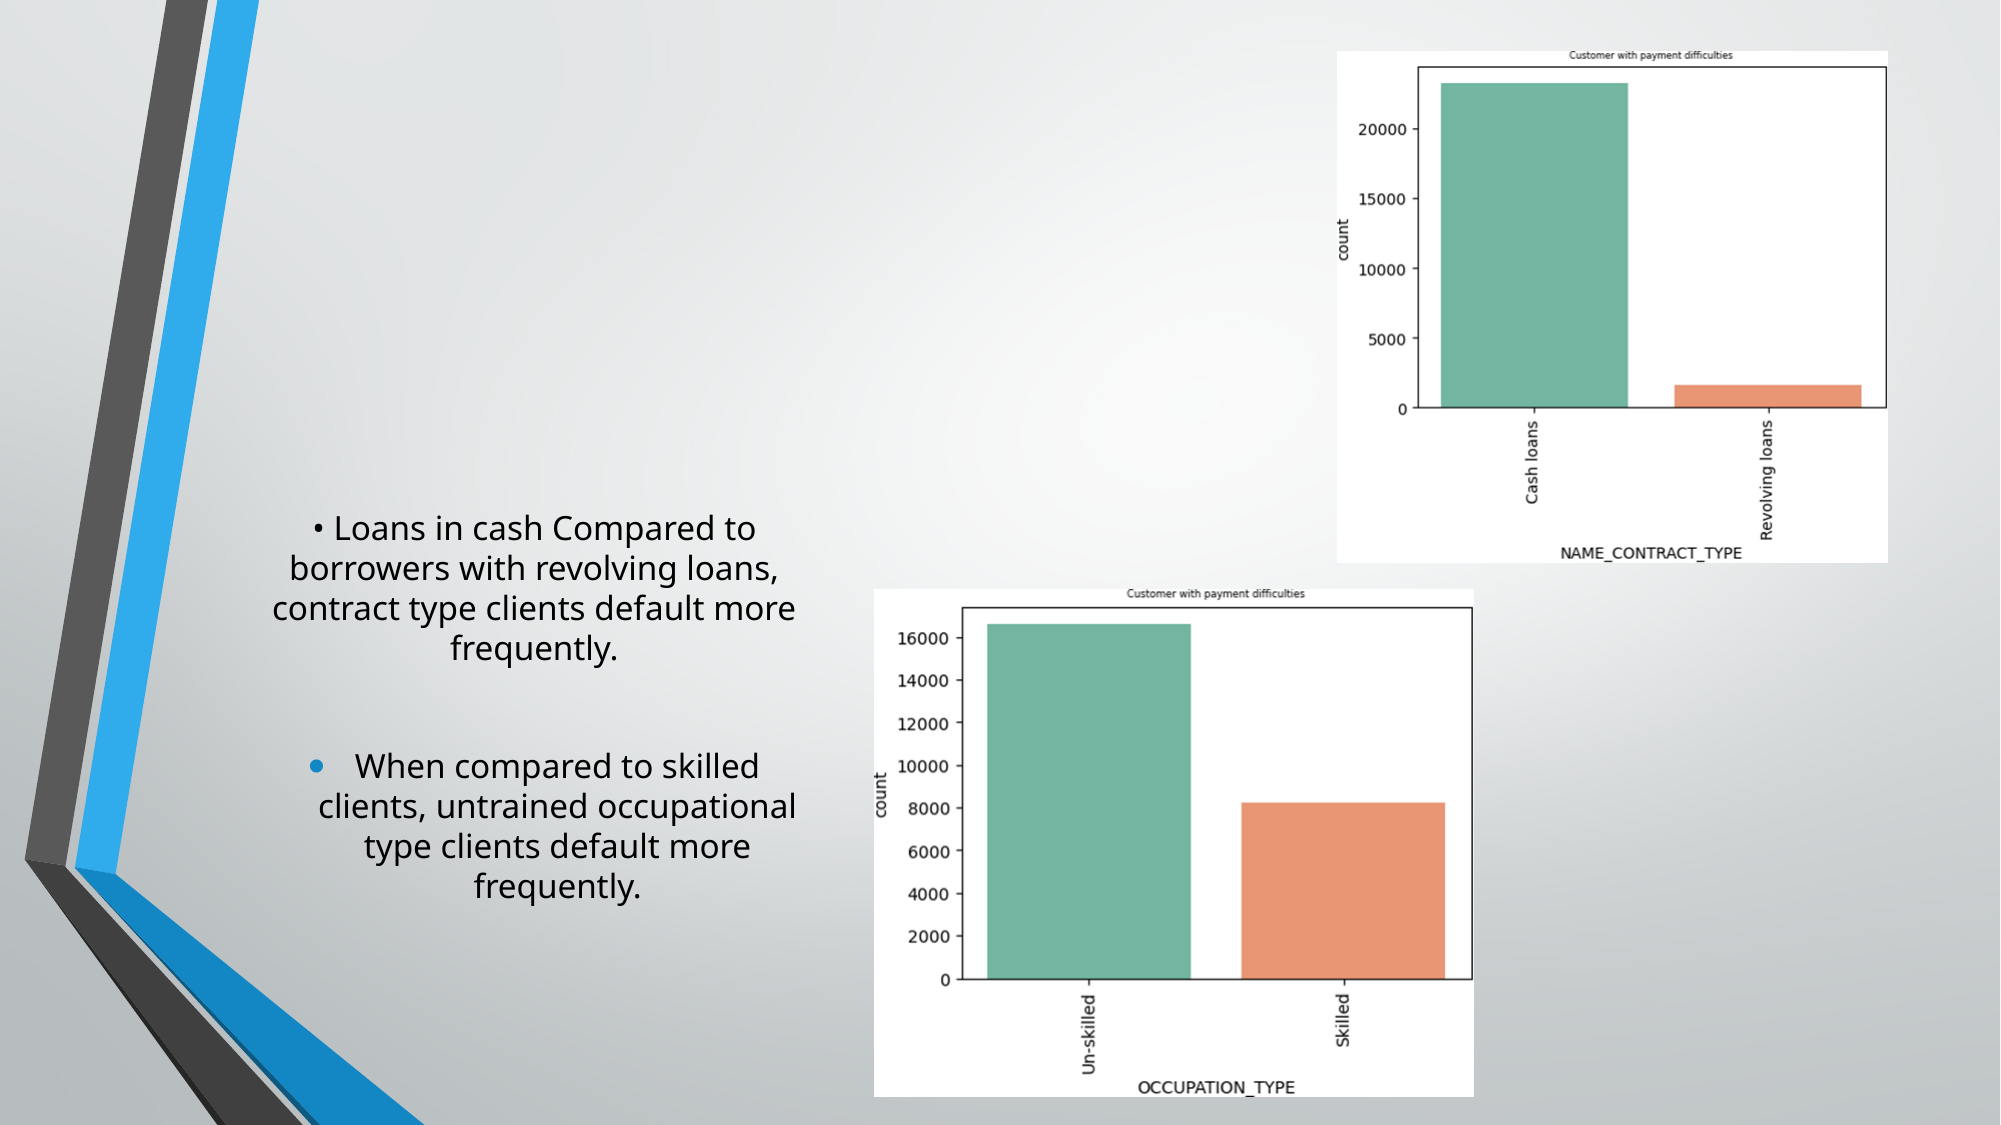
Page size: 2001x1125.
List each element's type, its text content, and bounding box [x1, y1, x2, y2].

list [1337, 51, 1888, 563]
picture [874, 588, 1474, 1097]
list • Loans in cash Compared to borrowers with revolving loans, contract type clients default more frequently. When compared to skilled clients, untrained occupational type clients default more frequently. [243, 487, 826, 985]
